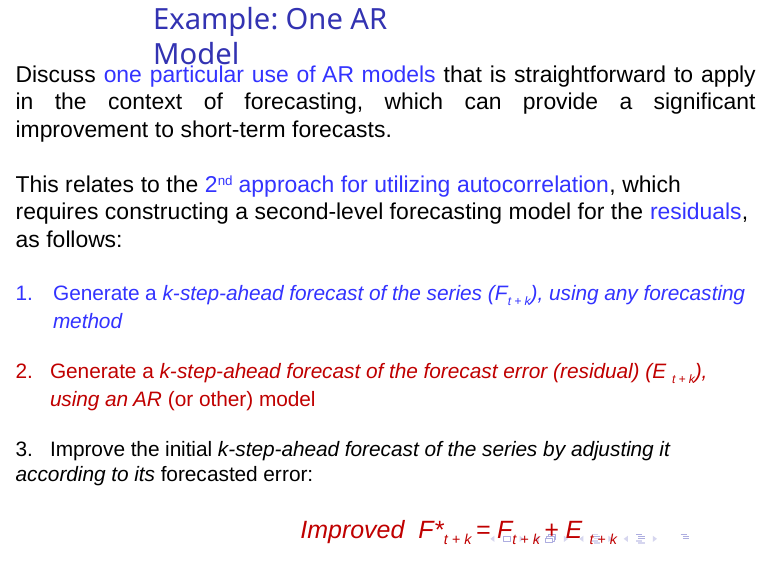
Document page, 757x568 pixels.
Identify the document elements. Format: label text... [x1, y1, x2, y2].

text_box Discuss one particular use of AR models that is straightforward to apply in the context of forecasting, which can provide a significant improvement to short-term forecasts. This relates to the 2nd approach for utilizing autocorrelation, which requires constructing a second-level forecasting model for the residuals, as follows: Generate a k-step-ahead forecast of the series (Ft + k), using any forecasting method 2. Generate a k-step-ahead forecast of the forecast error (residual) (E t + k), using an AR (or other) model 3. Improve the initial k-step-ahead forecast of the series by adjusting it according to its forecasted error: Improved F*t + k = Ft + k + E t + k [15, 59, 757, 532]
text_box Example: One AR Model [153, 0, 478, 36]
